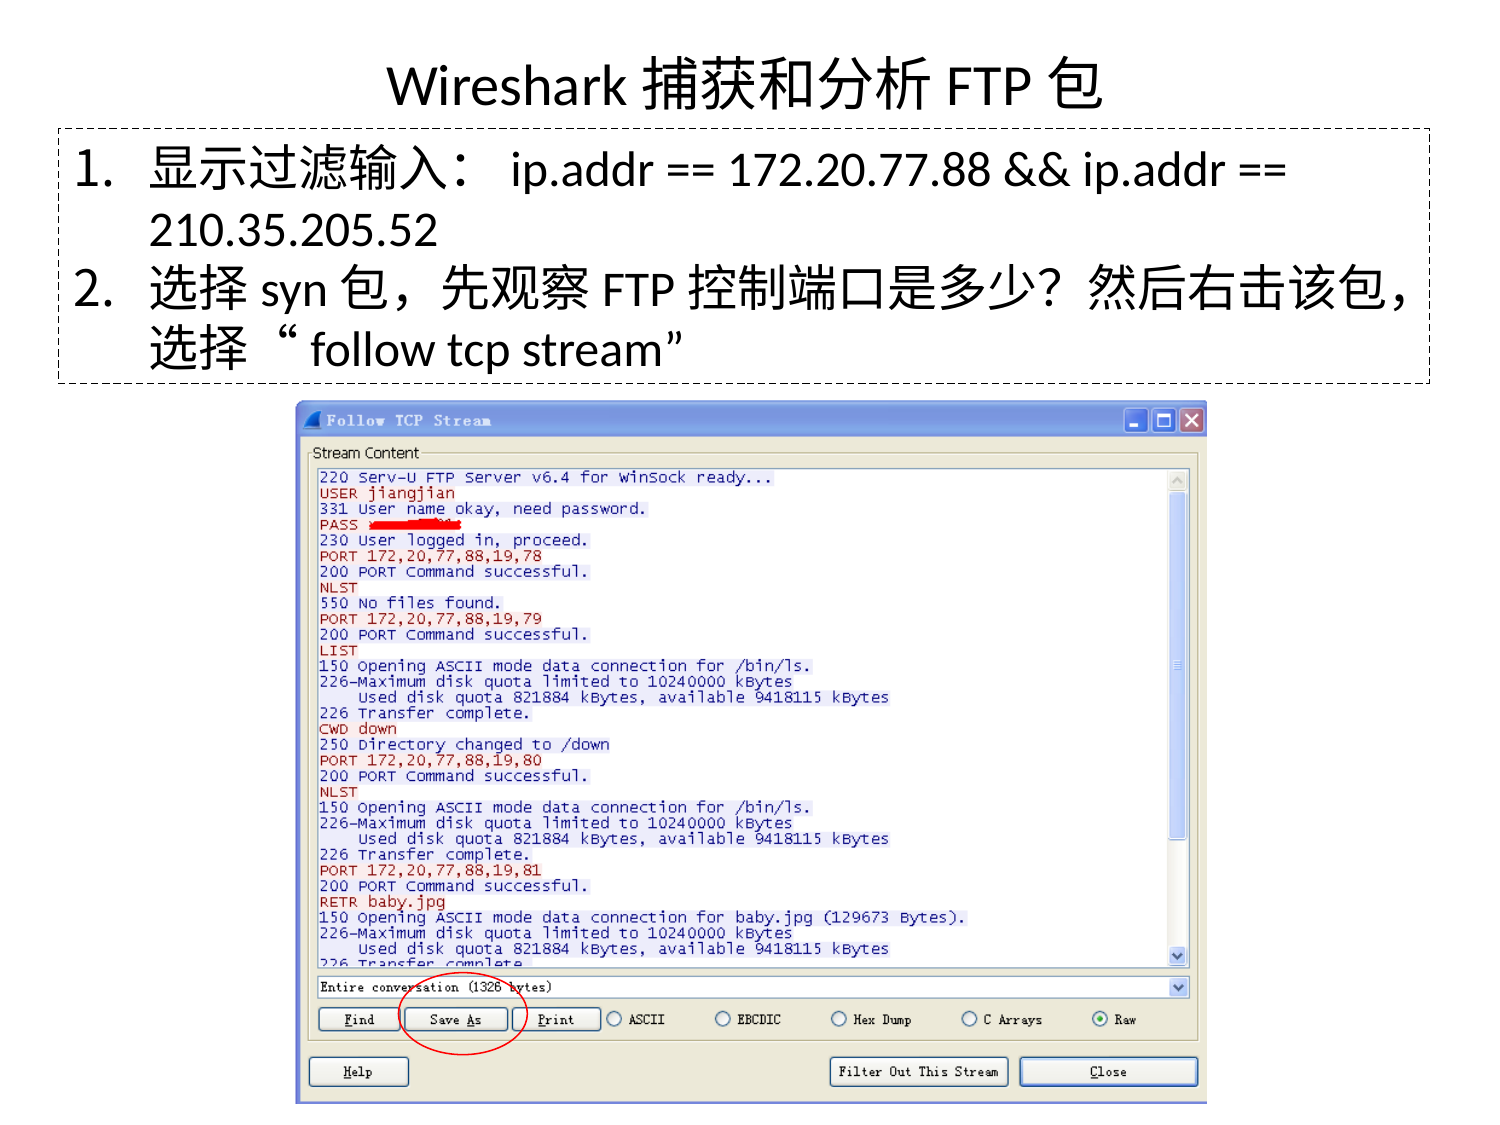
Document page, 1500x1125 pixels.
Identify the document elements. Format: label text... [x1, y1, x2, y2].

picture [292, 398, 1208, 1104]
title Wireshark捕获和分析FTP包 [70, 35, 1421, 128]
text_box 显示过滤输入：ip.addr == 172.20.77.88 && ip.addr == 210.35.205.52 选择syn包，先观察FTP控制端口是多少？然后右击该包，选择“follow tcp stream” [58, 128, 1430, 384]
